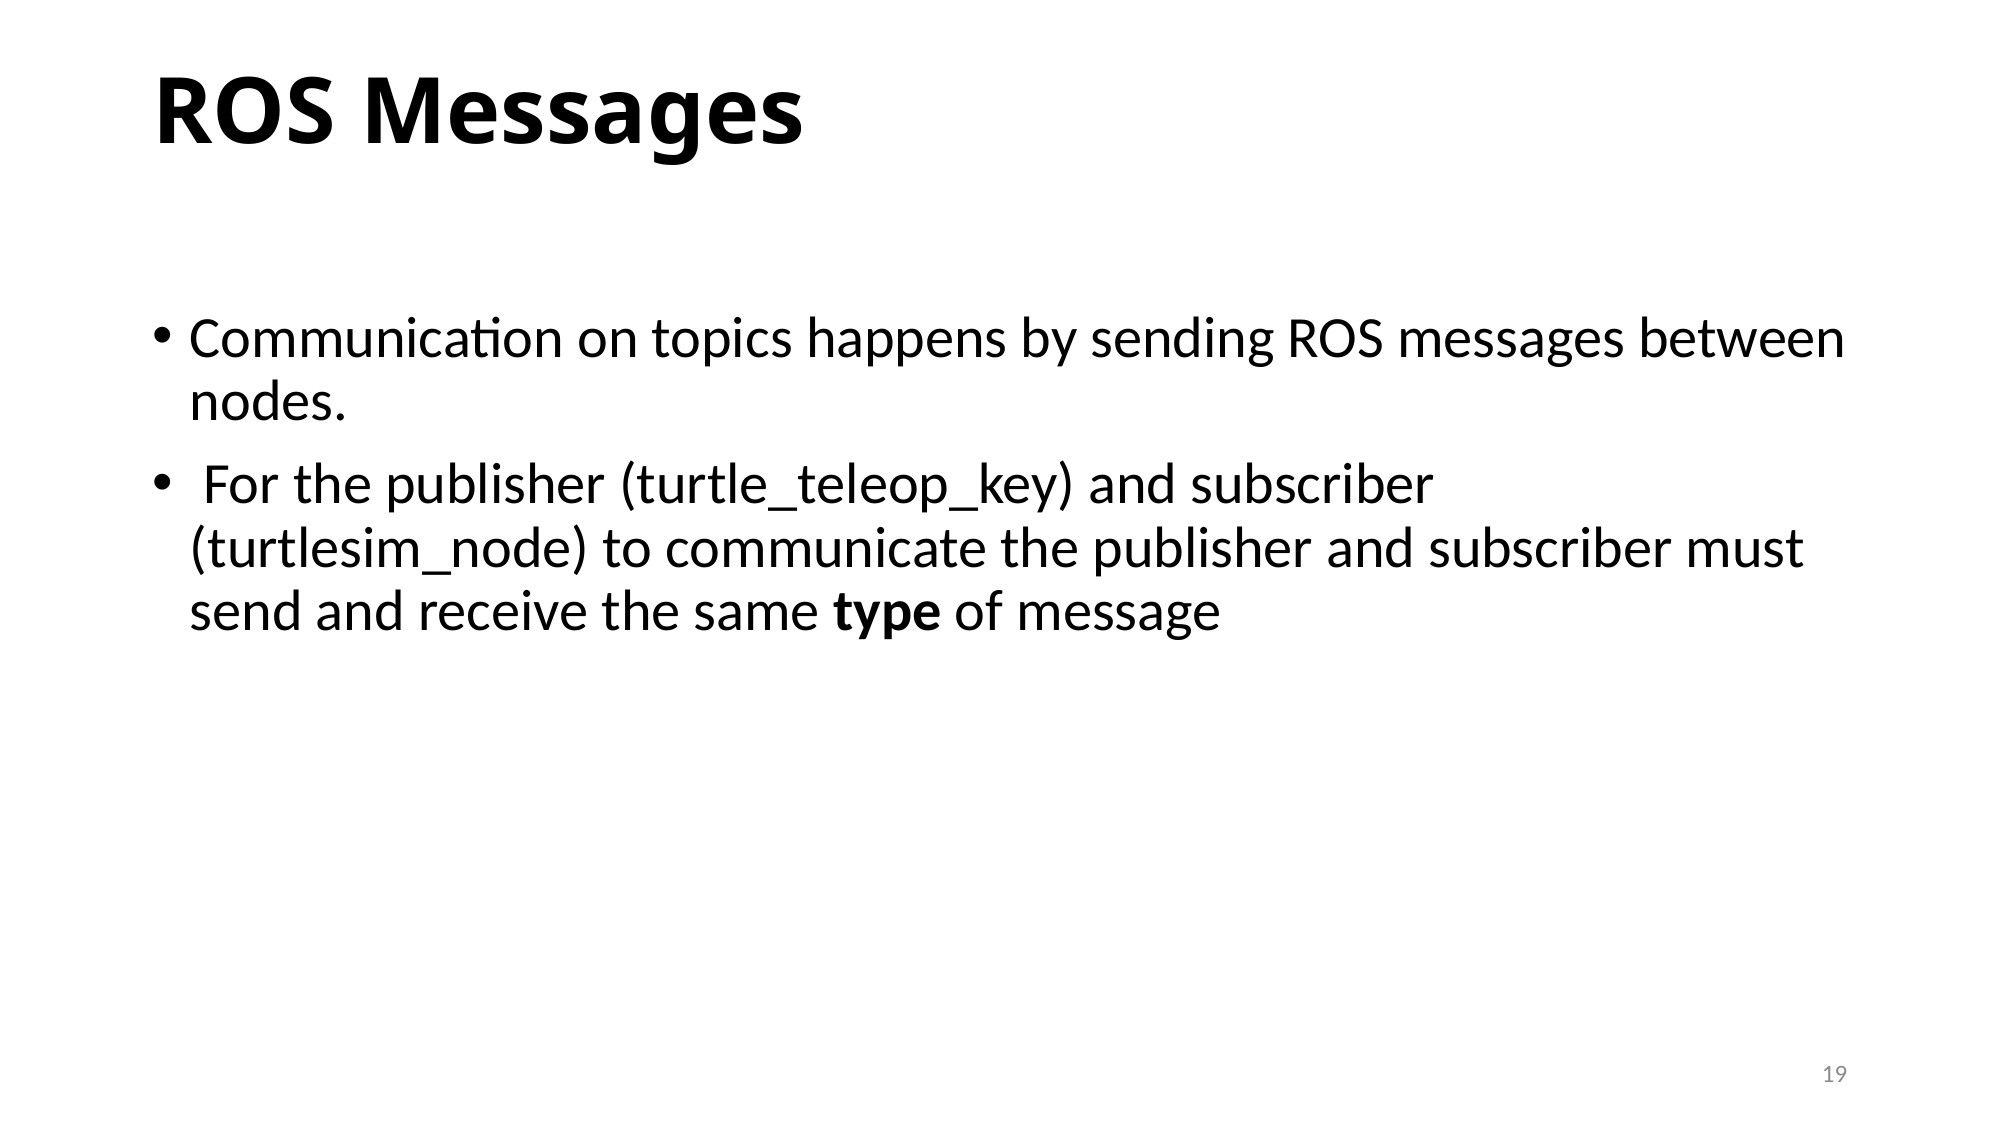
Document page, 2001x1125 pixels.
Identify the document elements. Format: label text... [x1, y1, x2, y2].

title ROS Messages [137, 59, 1863, 278]
slide_number 19 [1412, 1042, 1863, 1103]
list Communication on topics happens by sending ROS messages between nodes. For the publisher (turtle_teleop_key) and subscriber (turtlesim_node) to communicate the publisher and subscriber must send and receive the same type of message [137, 299, 1863, 1014]
